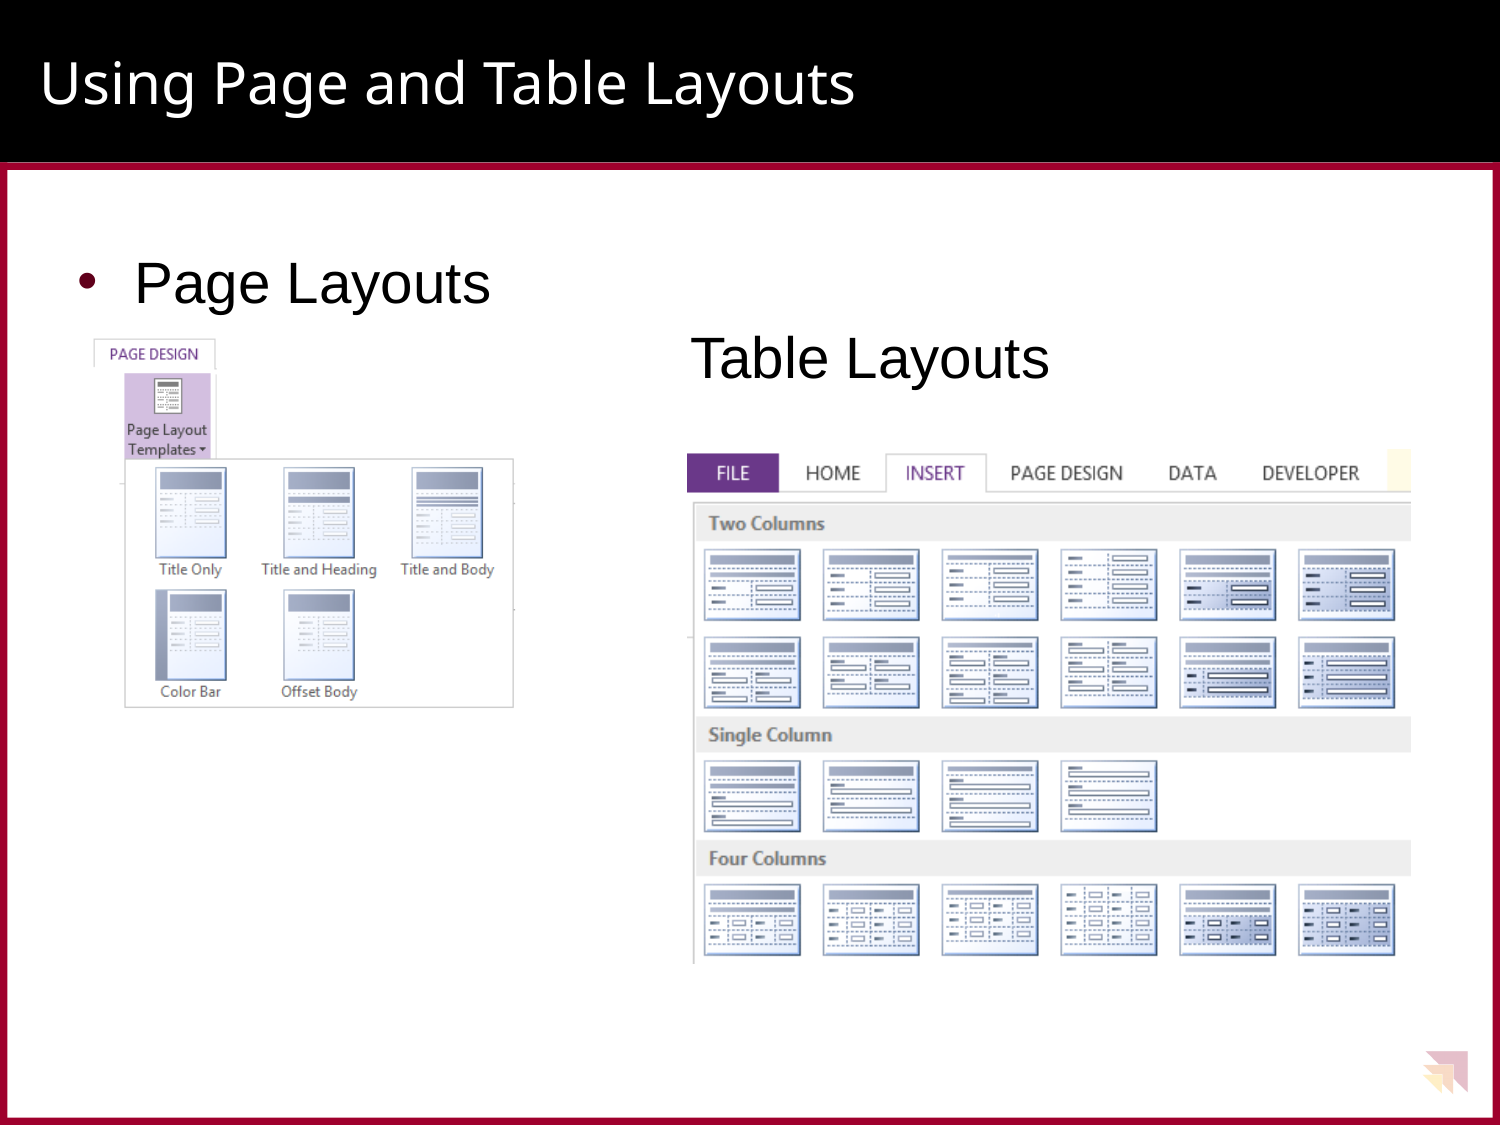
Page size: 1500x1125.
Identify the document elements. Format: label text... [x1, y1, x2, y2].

picture [90, 335, 526, 713]
list Page Layouts [62, 237, 1438, 1088]
picture [687, 449, 1412, 965]
text_box Table Layouts [675, 312, 1100, 400]
title Using Page and Table Layouts [24, 12, 1438, 150]
